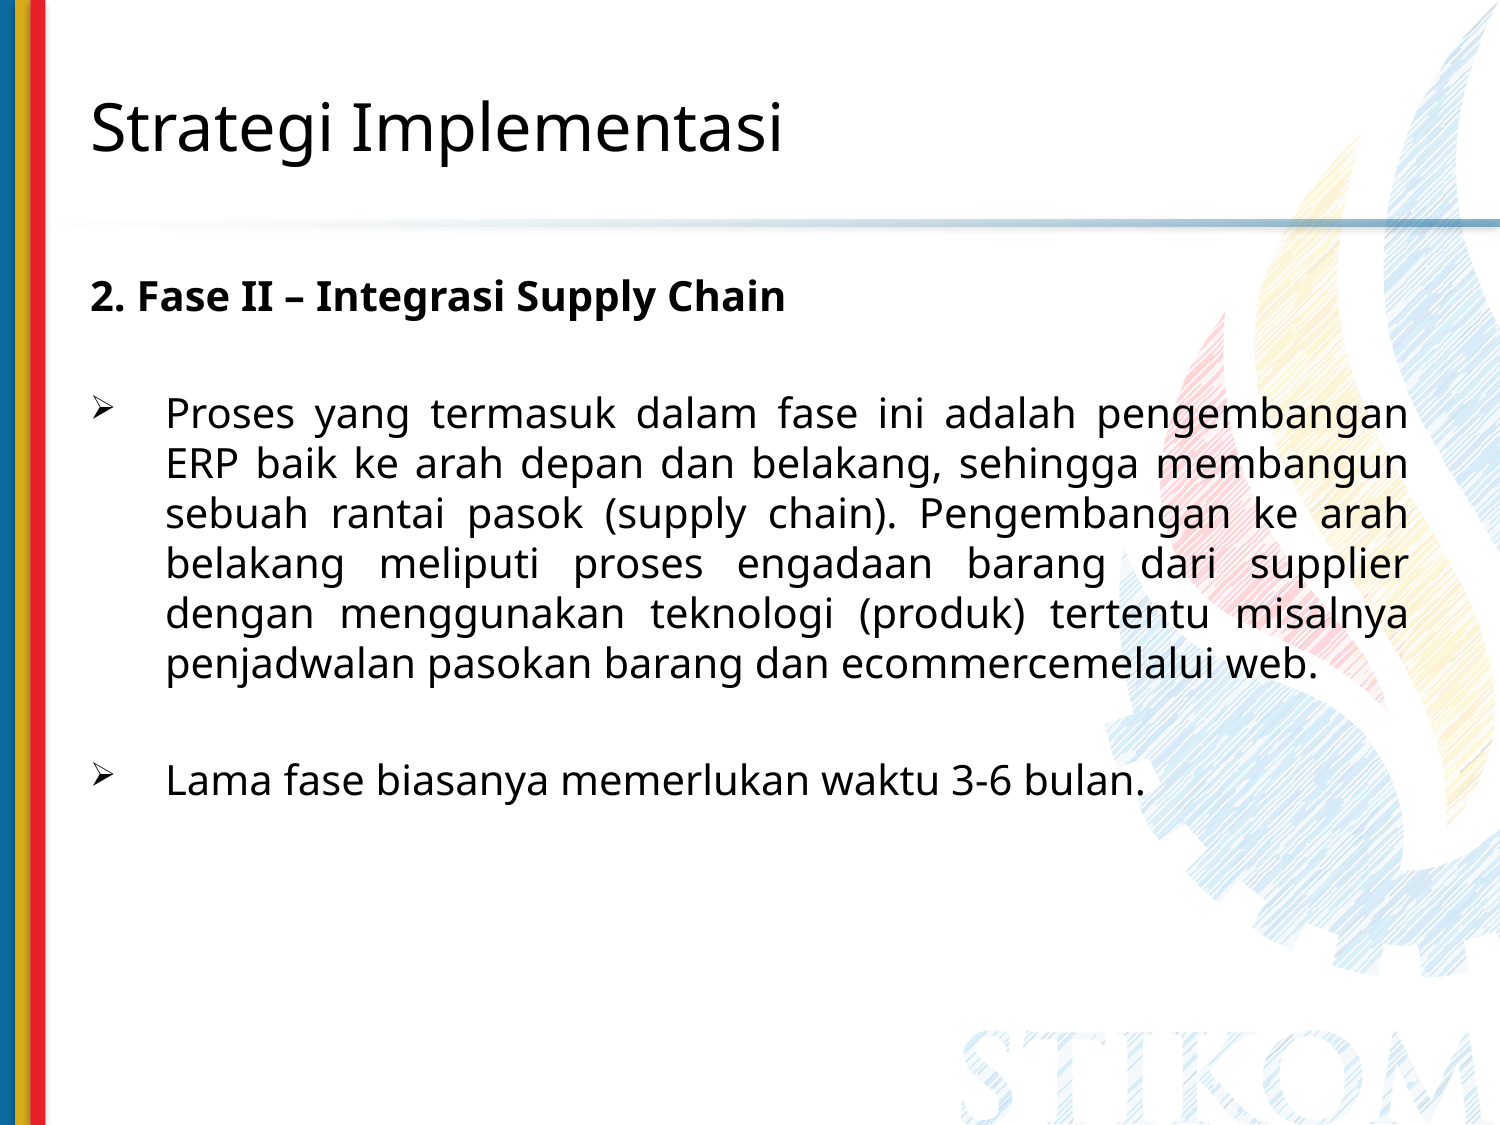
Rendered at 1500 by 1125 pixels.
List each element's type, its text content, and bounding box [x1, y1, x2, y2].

list 2. Fase II – Integrasi Supply Chain Proses yang termasuk dalam fase ini adalah pengembangan ERP baik ke arah depan dan belakang, sehingga membangun sebuah rantai pasok (supply chain). Pengembangan ke arah belakang meliputi proses engadaan barang dari supplier dengan menggunakan teknologi (produk) tertentu misalnya penjadwalan pasokan barang dan ecommercemelalui web. Lama fase biasanya memerlukan waktu 3-6 bulan. [75, 262, 1425, 1048]
title Strategi Implementasi [75, 30, 1425, 219]
